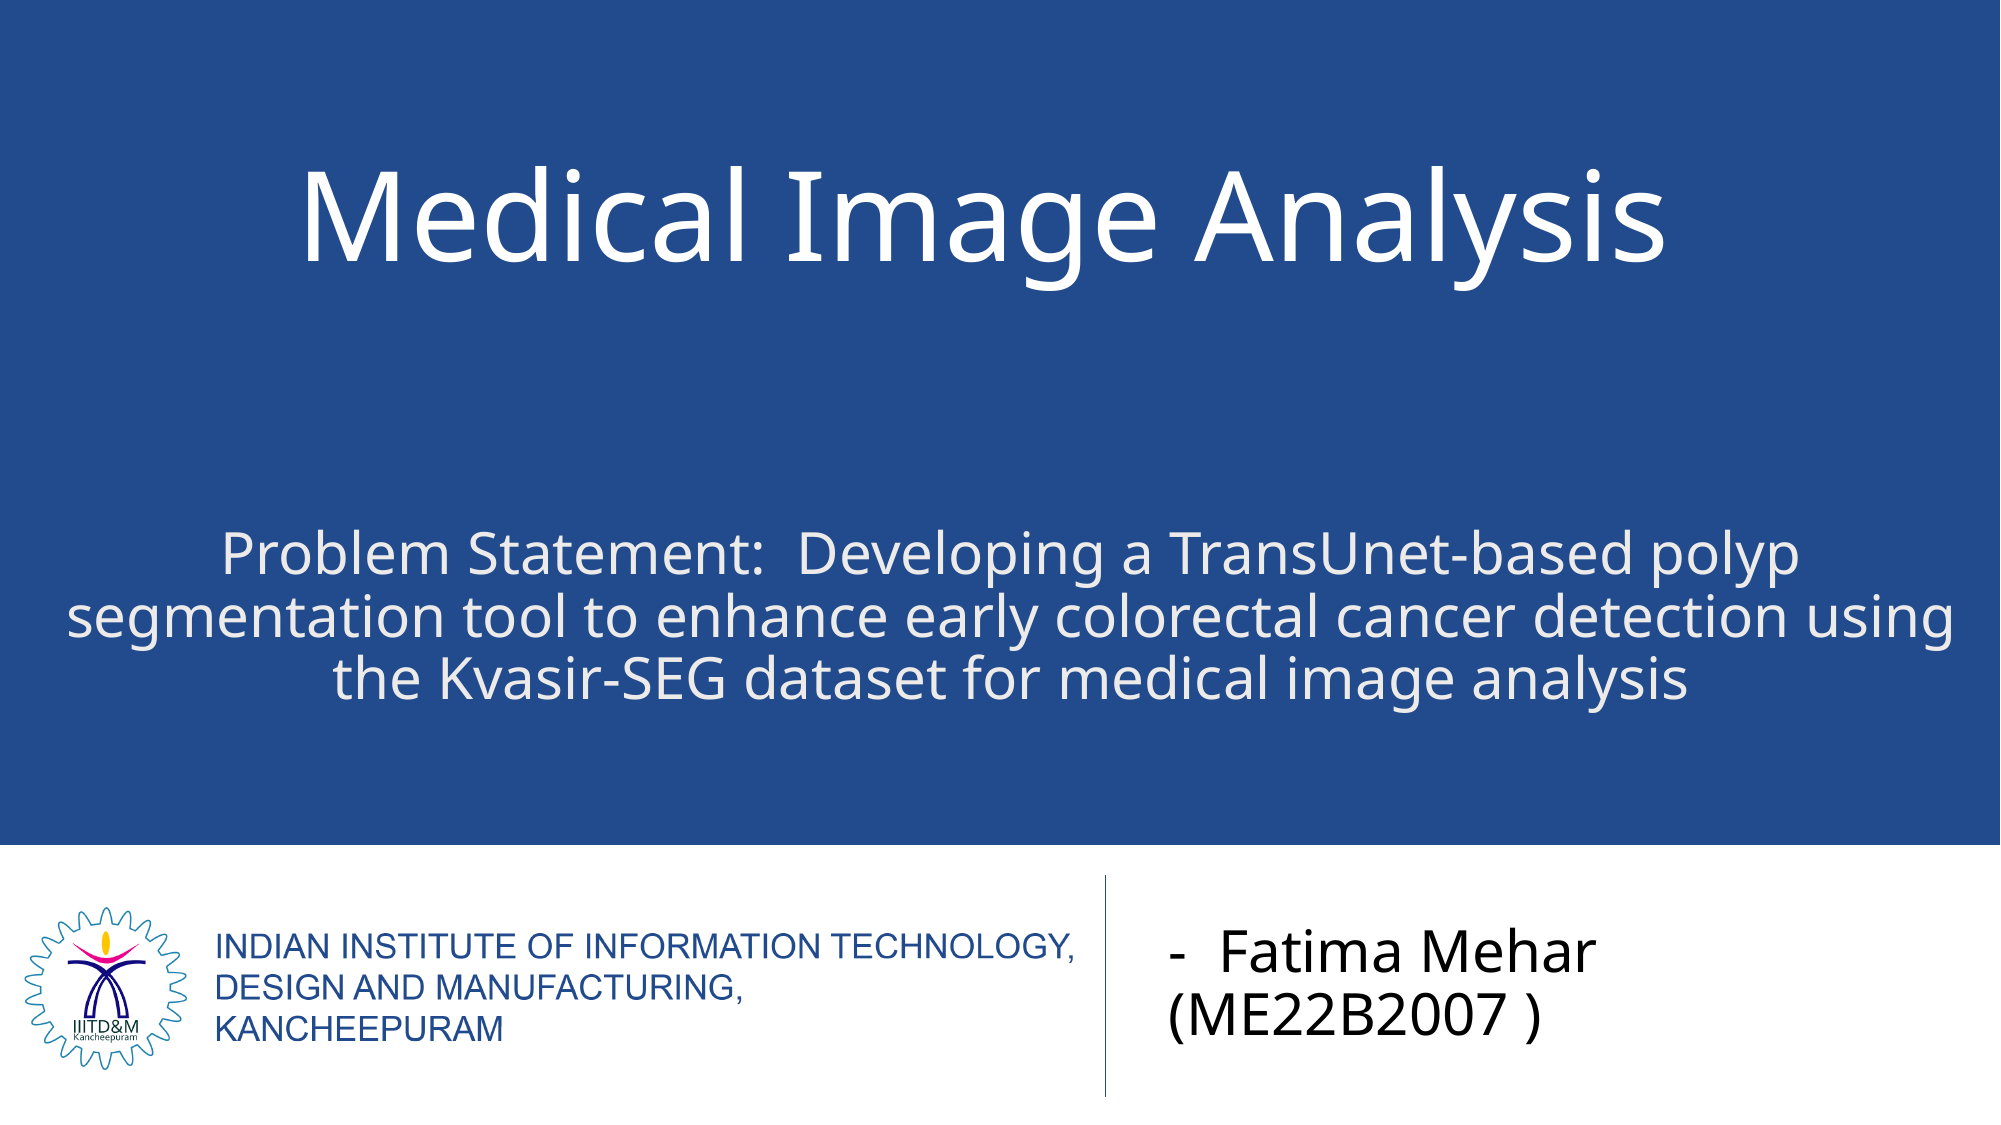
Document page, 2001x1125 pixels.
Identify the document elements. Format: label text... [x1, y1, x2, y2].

title Medical Image Analysis [249, 79, 1750, 363]
subtitle Problem Statement: Developing a TransUnet-based polyp segmentation tool to enhance early colorectal cancer detection using the Kvasir-SEG dataset for medical image analysis [48, 516, 1974, 811]
picture [0, 886, 1094, 1088]
list - Fatima Mehar (ME22B2007 ) [1153, 840, 1952, 1063]
